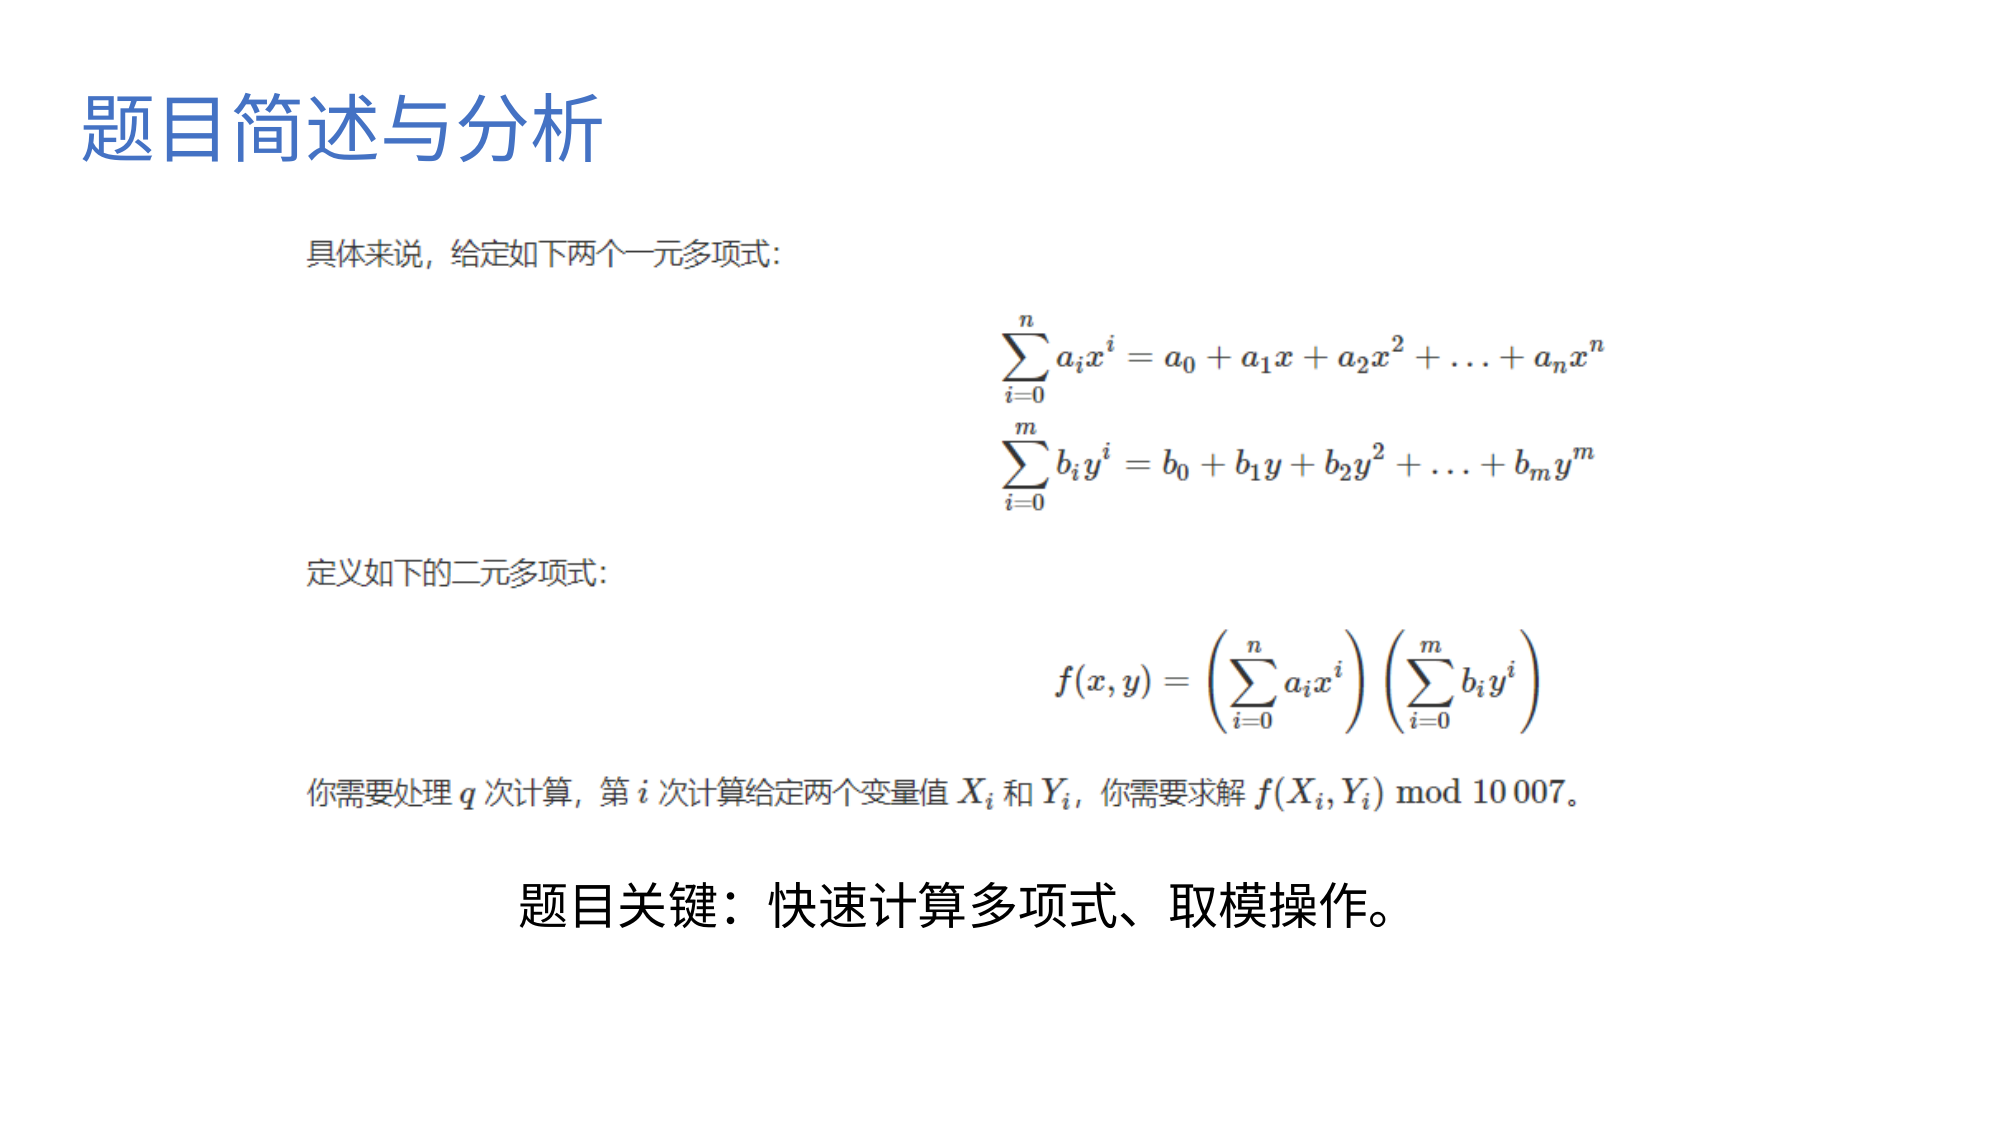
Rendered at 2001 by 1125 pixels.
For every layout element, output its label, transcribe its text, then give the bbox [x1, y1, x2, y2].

text_box 题目简述与分析 [65, 73, 784, 179]
picture [271, 218, 1729, 843]
text_box 题目关键：快速计算多项式、取模操作。 [503, 867, 1497, 943]
